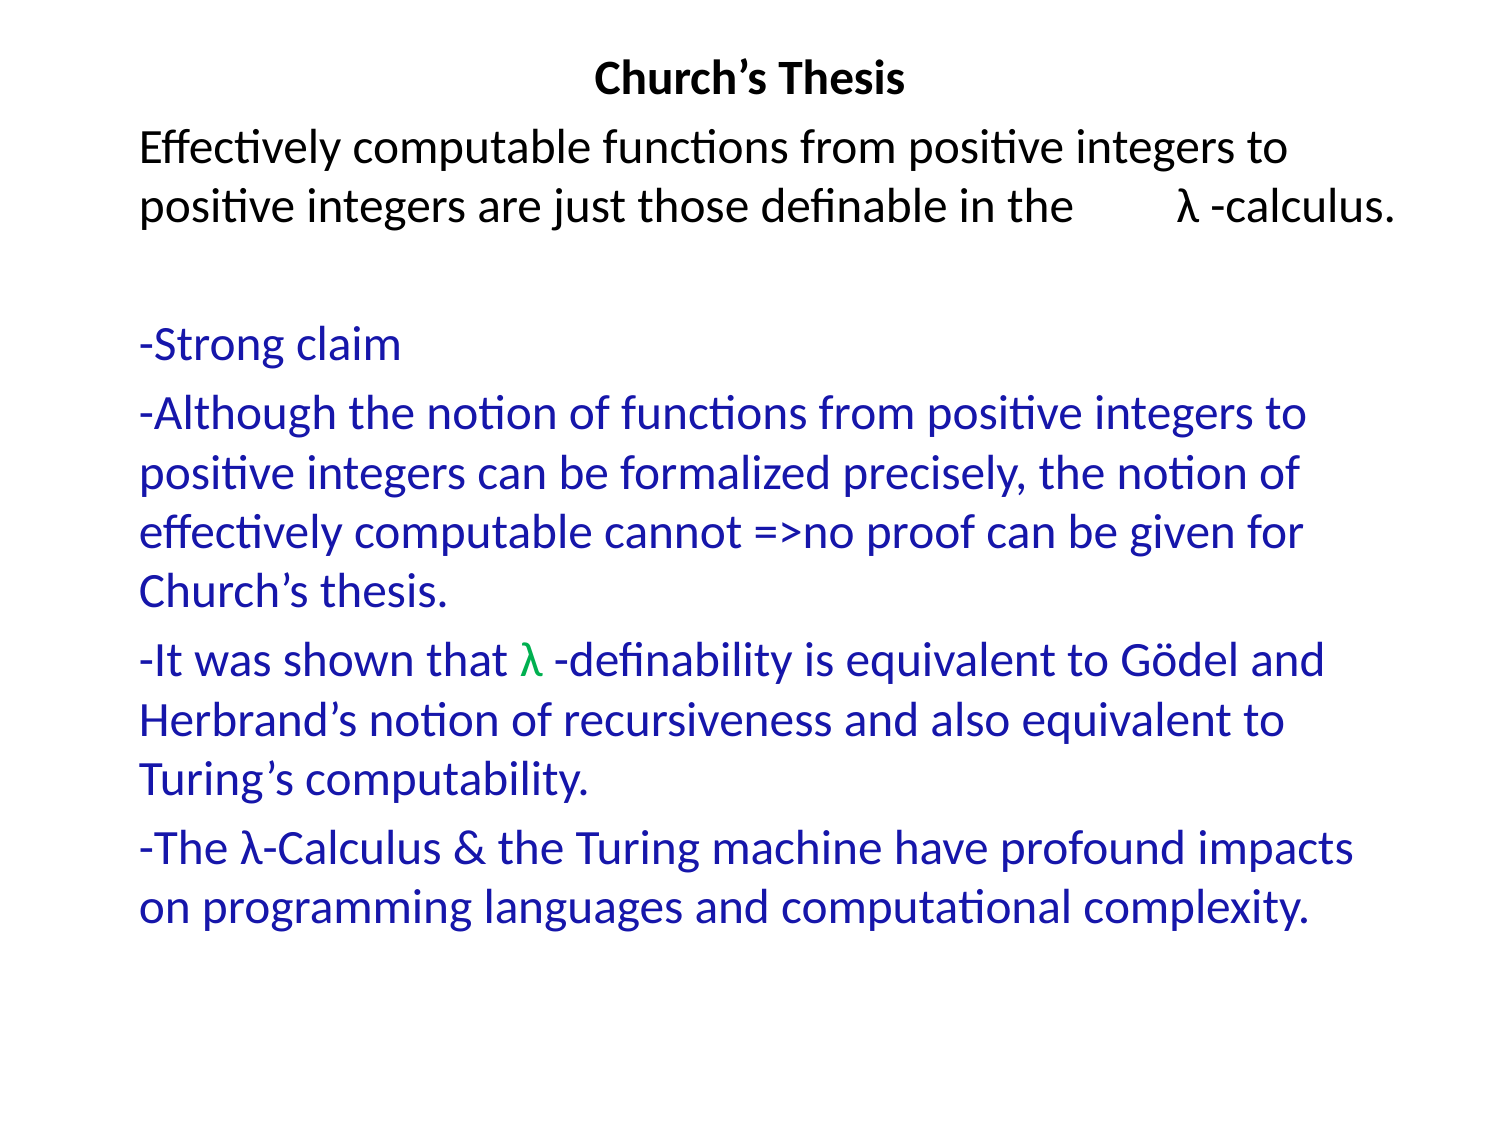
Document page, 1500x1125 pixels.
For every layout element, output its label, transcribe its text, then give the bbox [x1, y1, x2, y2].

list Church’s Thesis Effectively computable functions from positive integers to positive integers are just those definable in the λ -calculus. -Strong claim -Although the notion of functions from positive integers to positive integers can be formalized precisely, the notion of effectively computable cannot =>no proof can be given for Church’s thesis. -It was shown that λ -definability is equivalent to Gödel and Herbrand’s notion of recursiveness and also equivalent to Turing’s computability. -The λ-Calculus & the Turing machine have profound impacts on programming languages and computational complexity. [75, 37, 1425, 1005]
